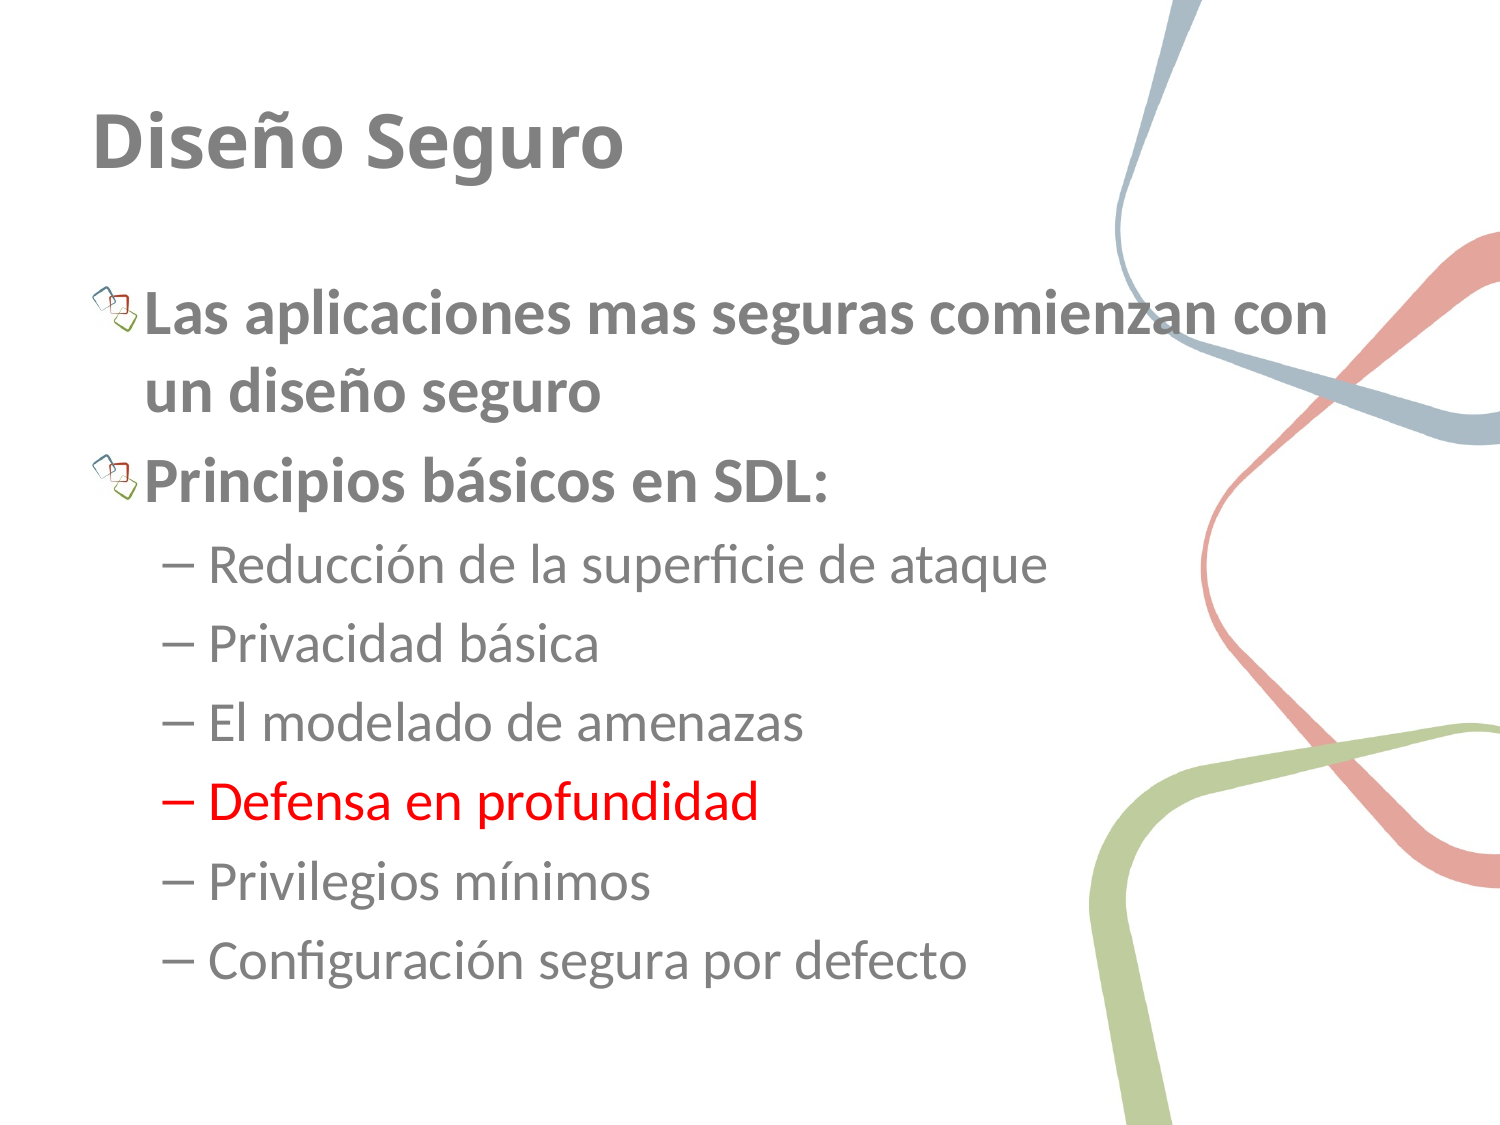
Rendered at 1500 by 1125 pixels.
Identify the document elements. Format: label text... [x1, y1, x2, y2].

title Diseño Seguro [75, 45, 1425, 233]
picture [90, 285, 139, 333]
picture [90, 453, 139, 501]
picture [1089, 0, 1500, 1125]
list Las aplicaciones mas seguras comienzan con un diseño seguro Principios básicos en SDL: Reducción de la superficie de ataque Privacidad básica El modelado de amenazas Defensa en profundidad Privilegios mínimos Configuración segura por defecto [75, 262, 1425, 1005]
